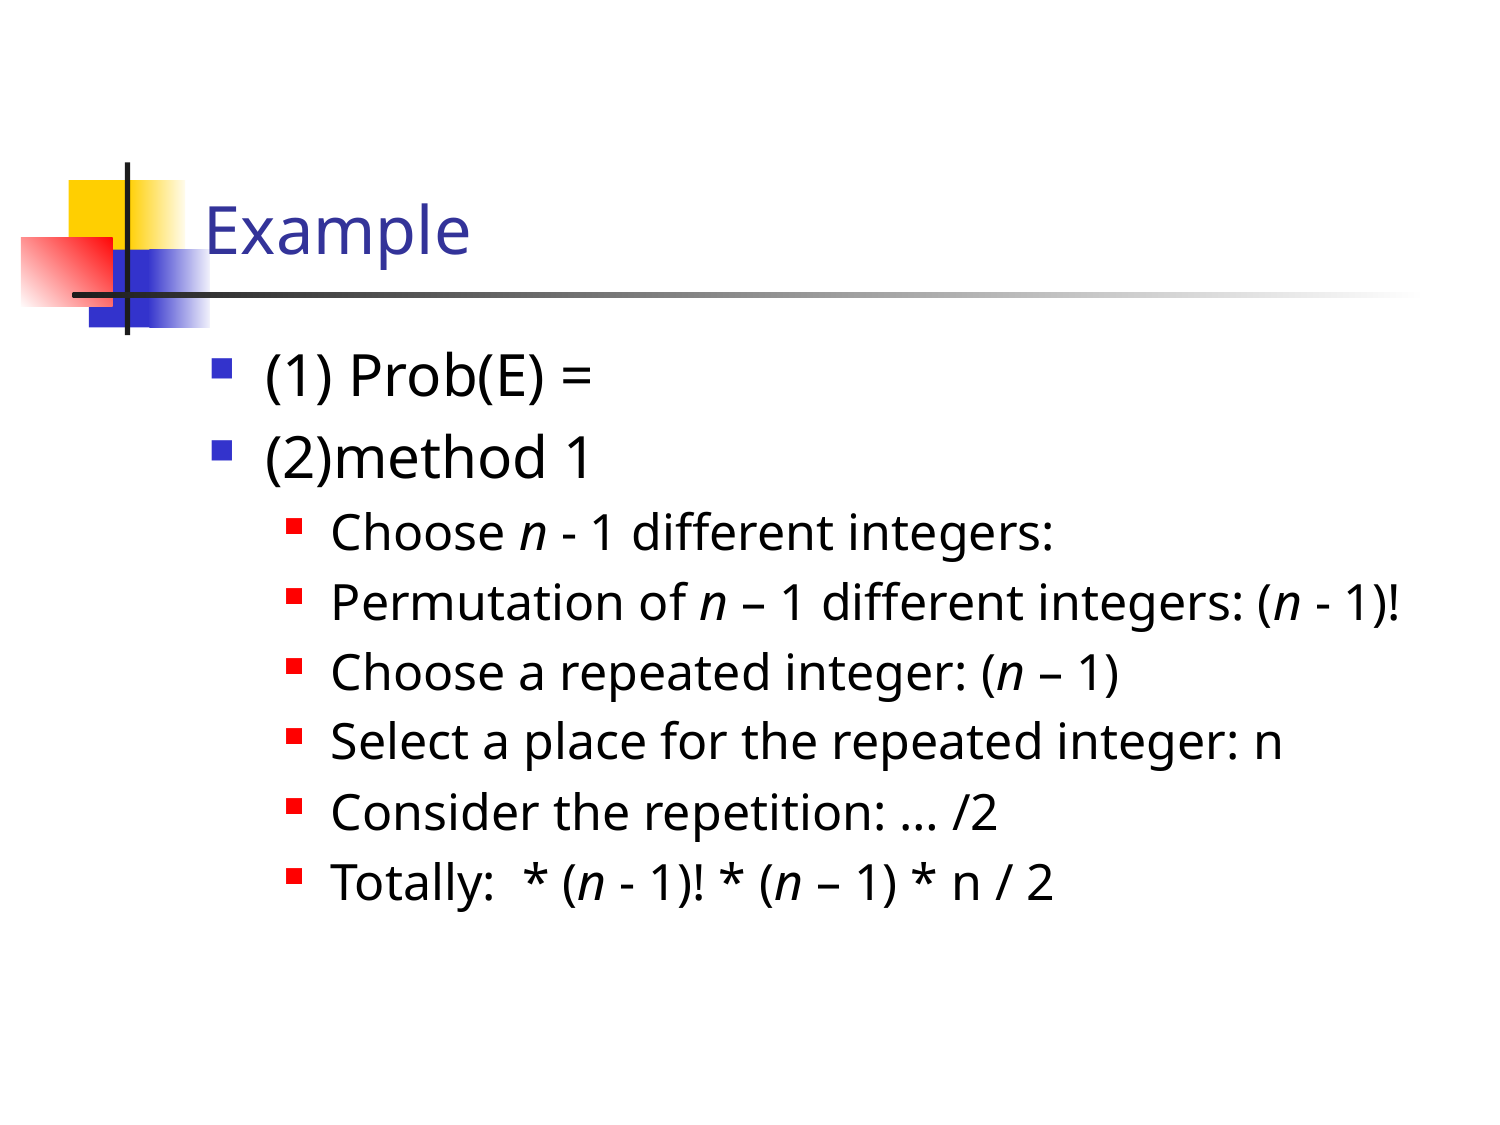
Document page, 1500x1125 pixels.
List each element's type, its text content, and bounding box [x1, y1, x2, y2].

title Example [188, 35, 1468, 275]
